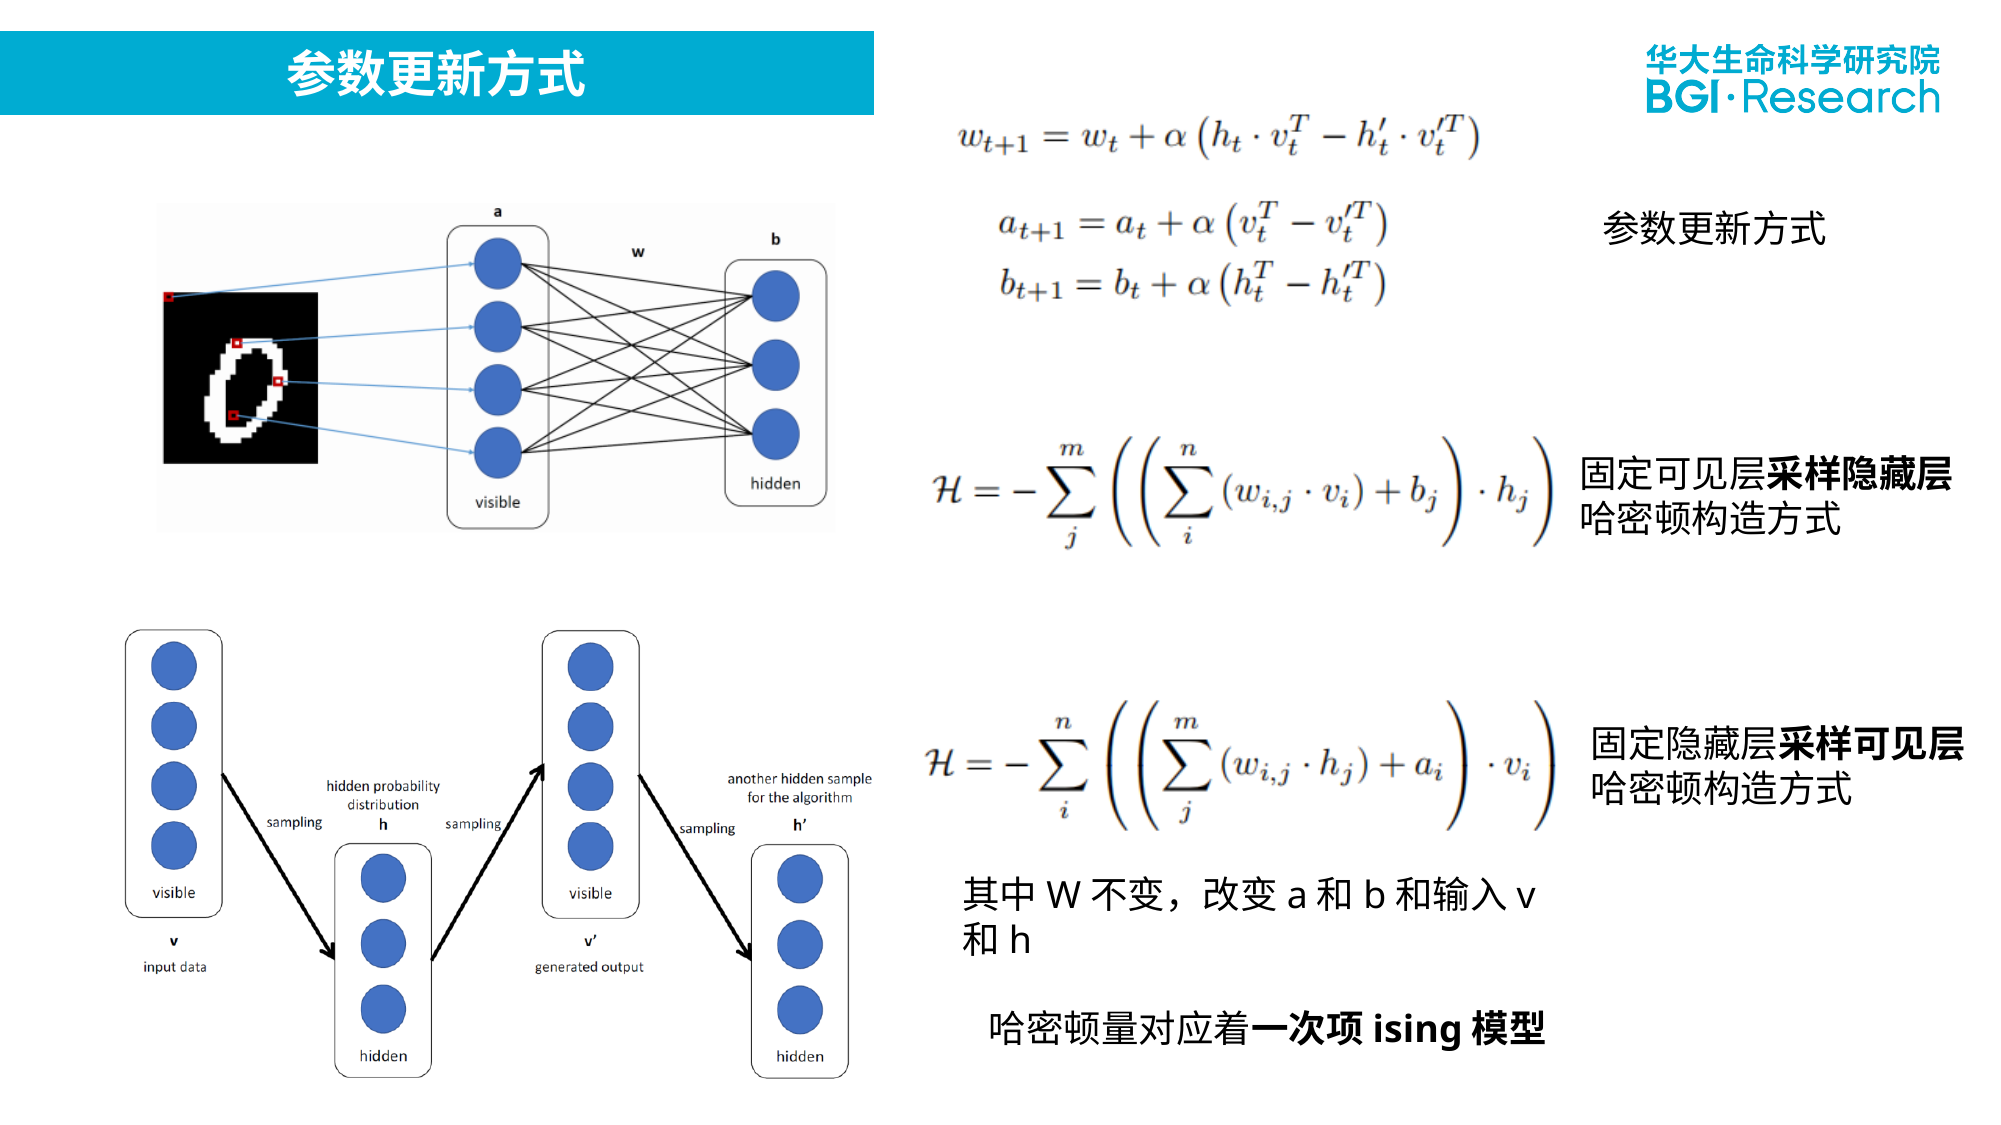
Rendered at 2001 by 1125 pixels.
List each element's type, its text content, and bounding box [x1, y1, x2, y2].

picture [1645, 43, 1940, 114]
picture [901, 424, 1565, 574]
picture [1919, 54, 1940, 59]
text_box 固定隐藏层采样可见层哈密顿构造方式 [1575, 712, 1989, 818]
picture [147, 179, 846, 542]
picture [97, 606, 1571, 1085]
picture [1852, 93, 1867, 108]
text_box 参数更新方式 [1587, 197, 1853, 258]
picture [1825, 93, 1837, 97]
text_box 固定可见层采样隐藏层哈密顿构造方式 [1565, 442, 2000, 548]
picture [938, 96, 1483, 168]
picture [975, 192, 1397, 321]
text_box 参数更新方式 [0, 31, 874, 115]
text_box 其中W不变，改变a和b和输入v和h [947, 863, 1588, 969]
text_box 哈密顿量对应着一次项ising模型 [973, 997, 1588, 1058]
picture [1777, 93, 1789, 97]
